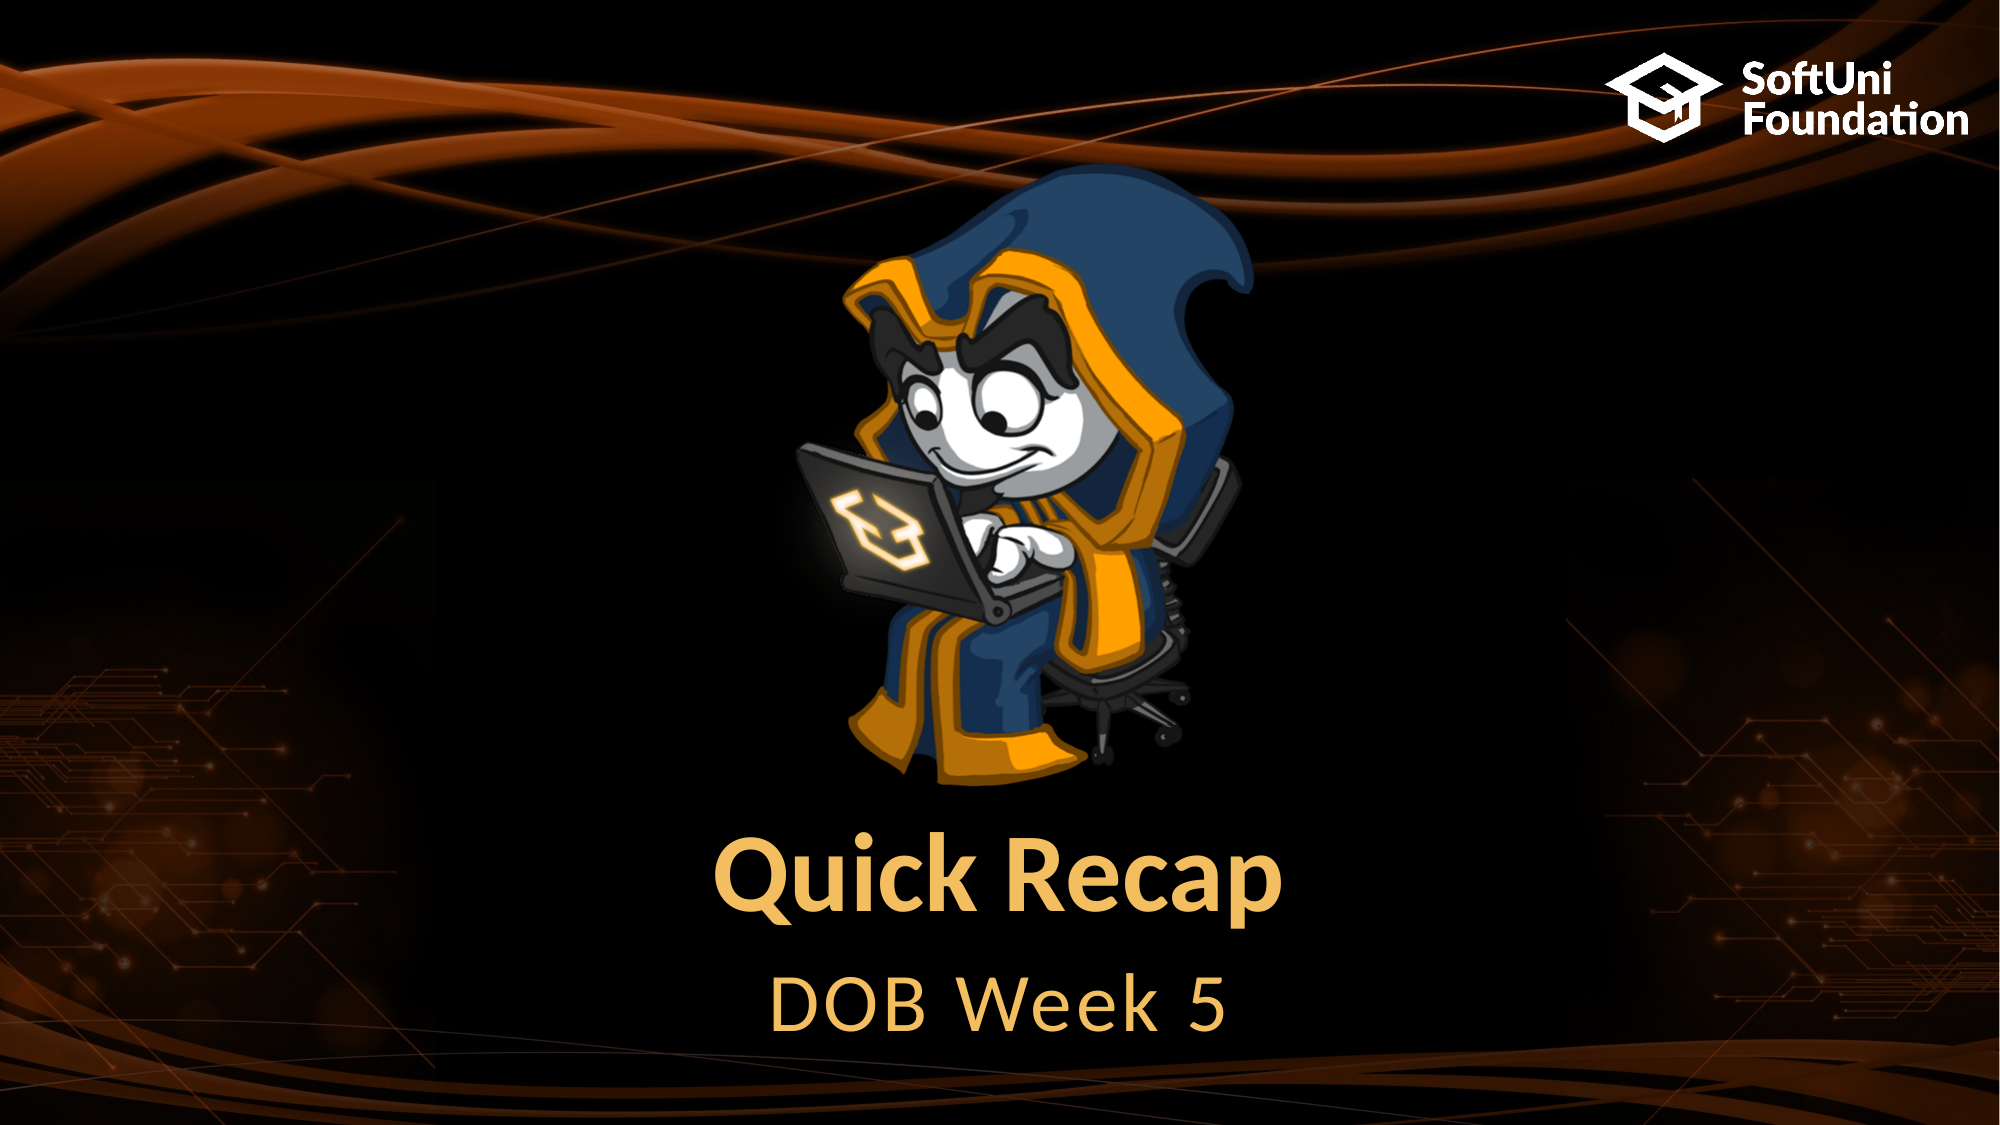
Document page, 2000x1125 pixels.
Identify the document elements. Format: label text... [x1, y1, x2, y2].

list DOB Week 5 [192, 937, 1806, 1055]
picture [0, 0, 2000, 1125]
title Quick Recap [192, 813, 1806, 937]
